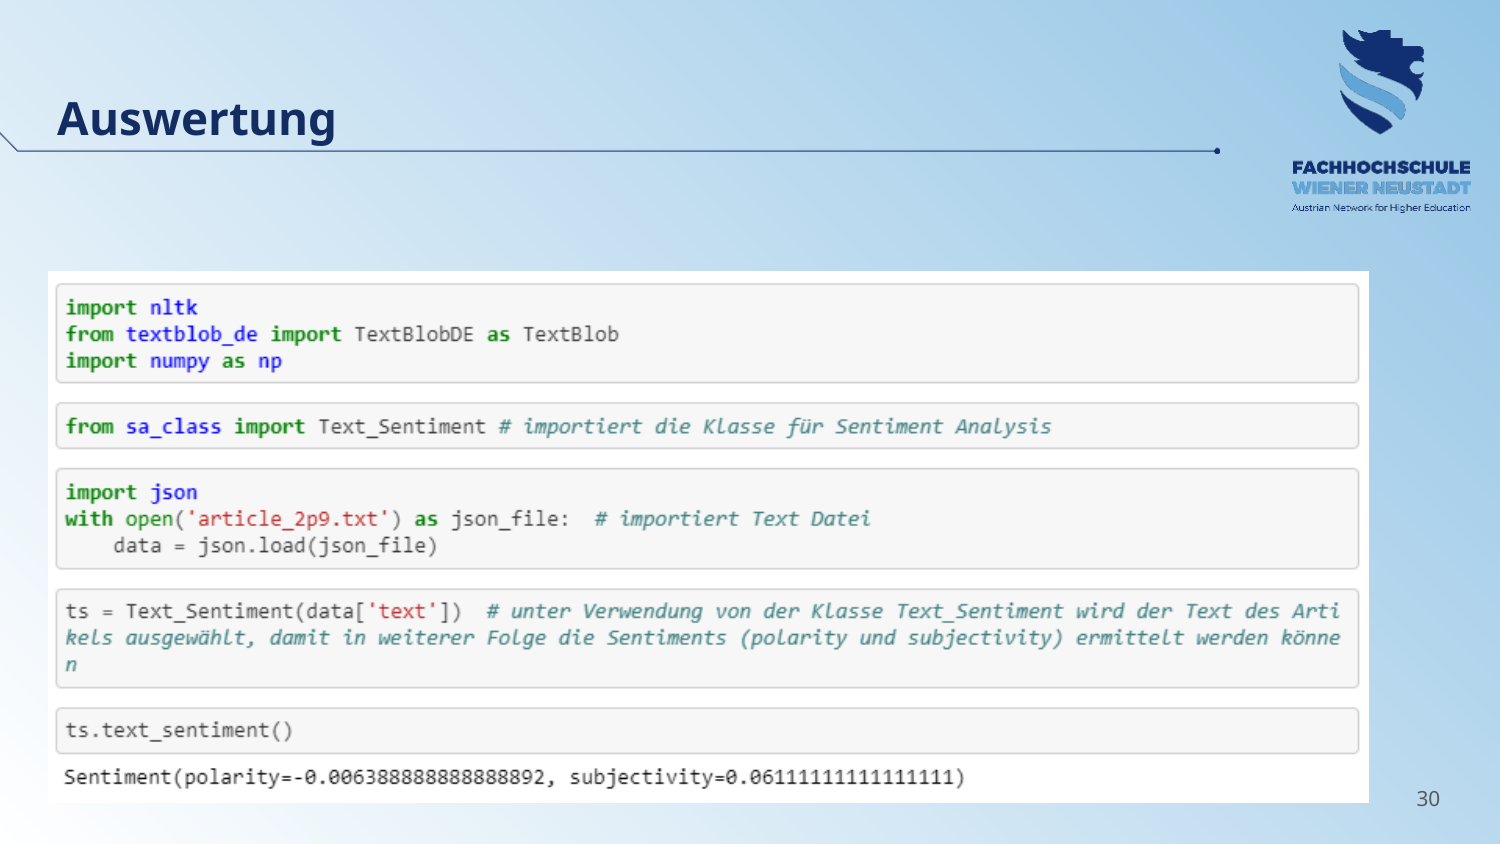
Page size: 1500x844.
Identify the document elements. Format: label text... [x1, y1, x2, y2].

picture [1292, 30, 1471, 213]
picture [48, 271, 1369, 804]
picture [0, 79, 1220, 154]
list Auswertung [57, 95, 1222, 137]
